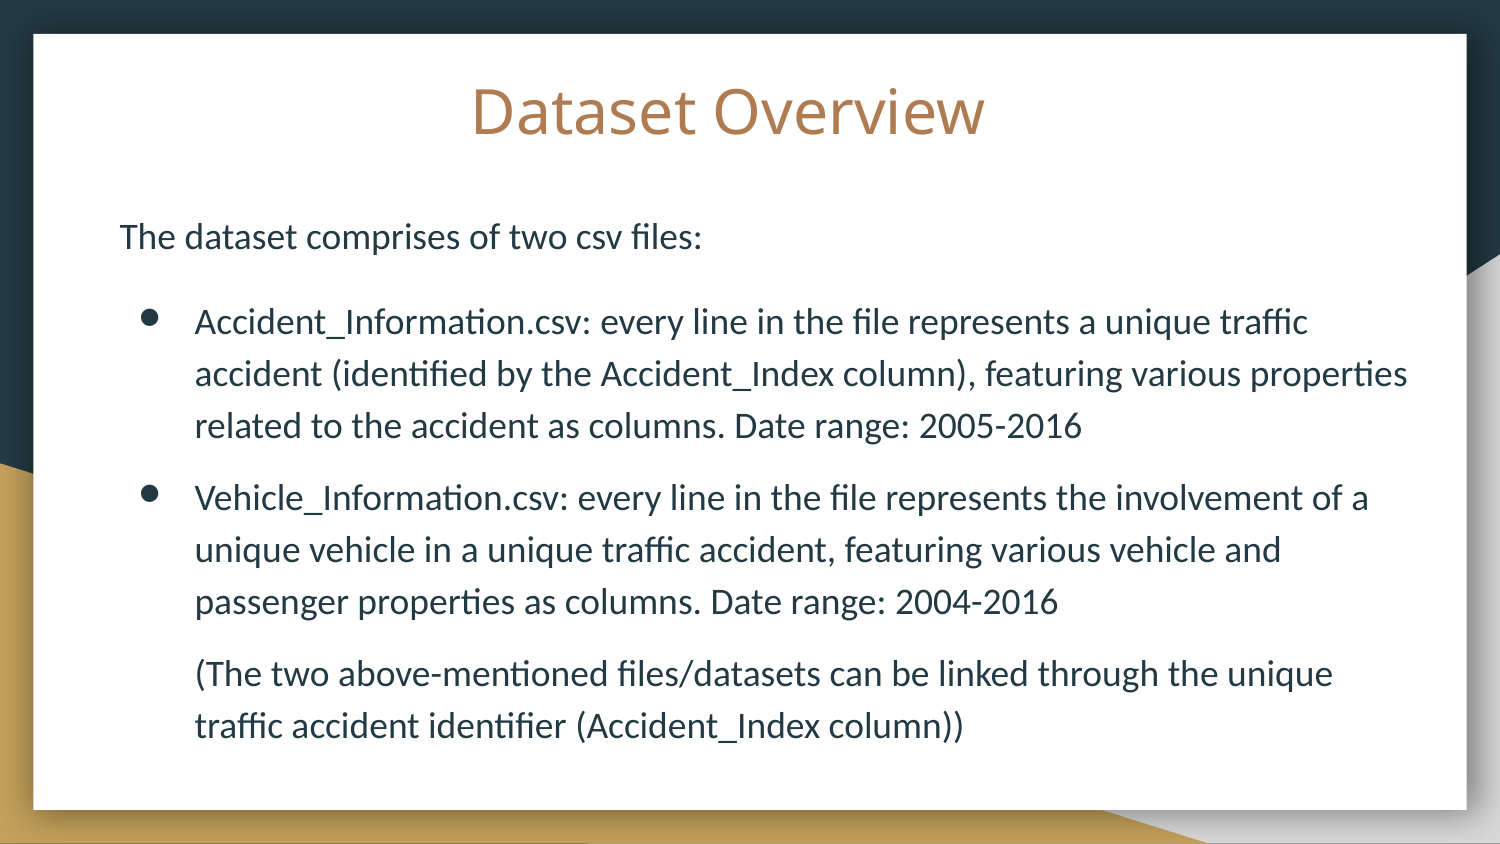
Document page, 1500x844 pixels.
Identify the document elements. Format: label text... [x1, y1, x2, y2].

list The dataset comprises of two csv files: Accident_Information.csv: every line in the file represents a unique traffic accident (identified by the Accident_Index column), featuring various properties related to the accident as columns. Date range: 2005-2016 Vehicle_Information.csv: every line in the file represents the involvement of a unique vehicle in a unique traffic accident, featuring various vehicle and passenger properties as columns. Date range: 2004-2016 (The two above-mentioned files/datasets can be linked through the unique traffic accident identifier (Accident_Index column)) [29, 112, 1428, 774]
title Dataset Overview [112, 56, 1344, 112]
